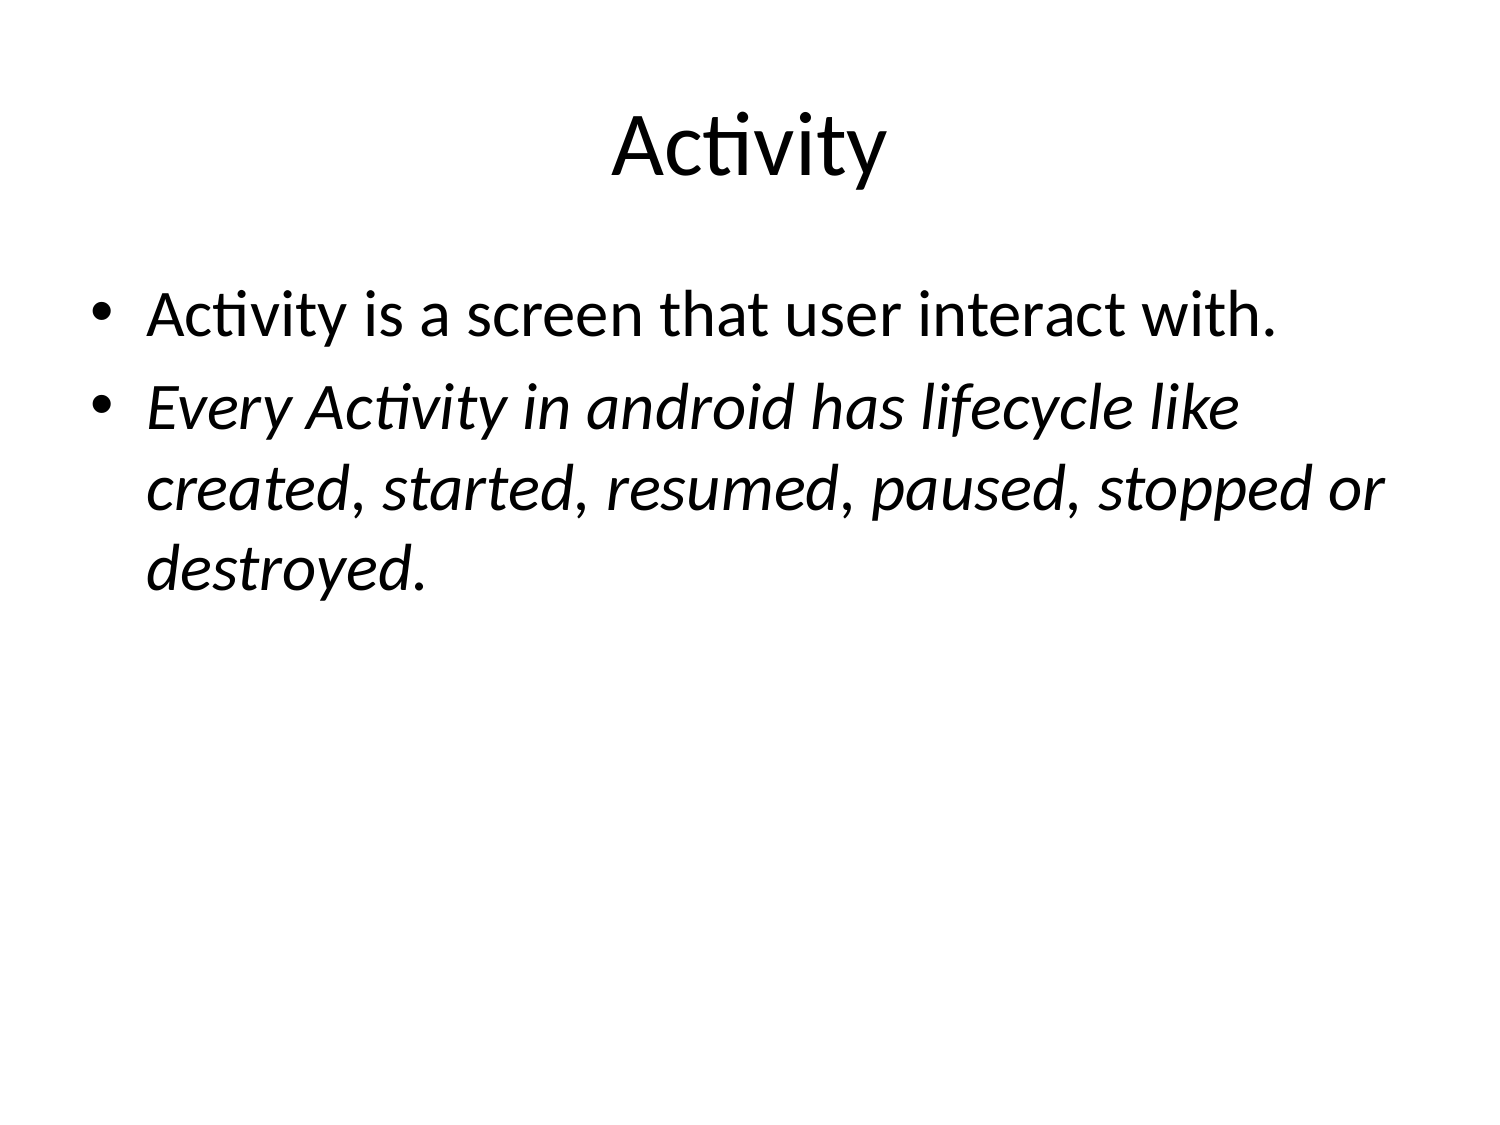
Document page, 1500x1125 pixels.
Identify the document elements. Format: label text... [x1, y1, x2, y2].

title Activity [75, 45, 1425, 233]
list Activity is a screen that user interact with. Every Activity in android has lifecycle like created, started, resumed, paused, stopped or destroyed. [75, 262, 1425, 1005]
